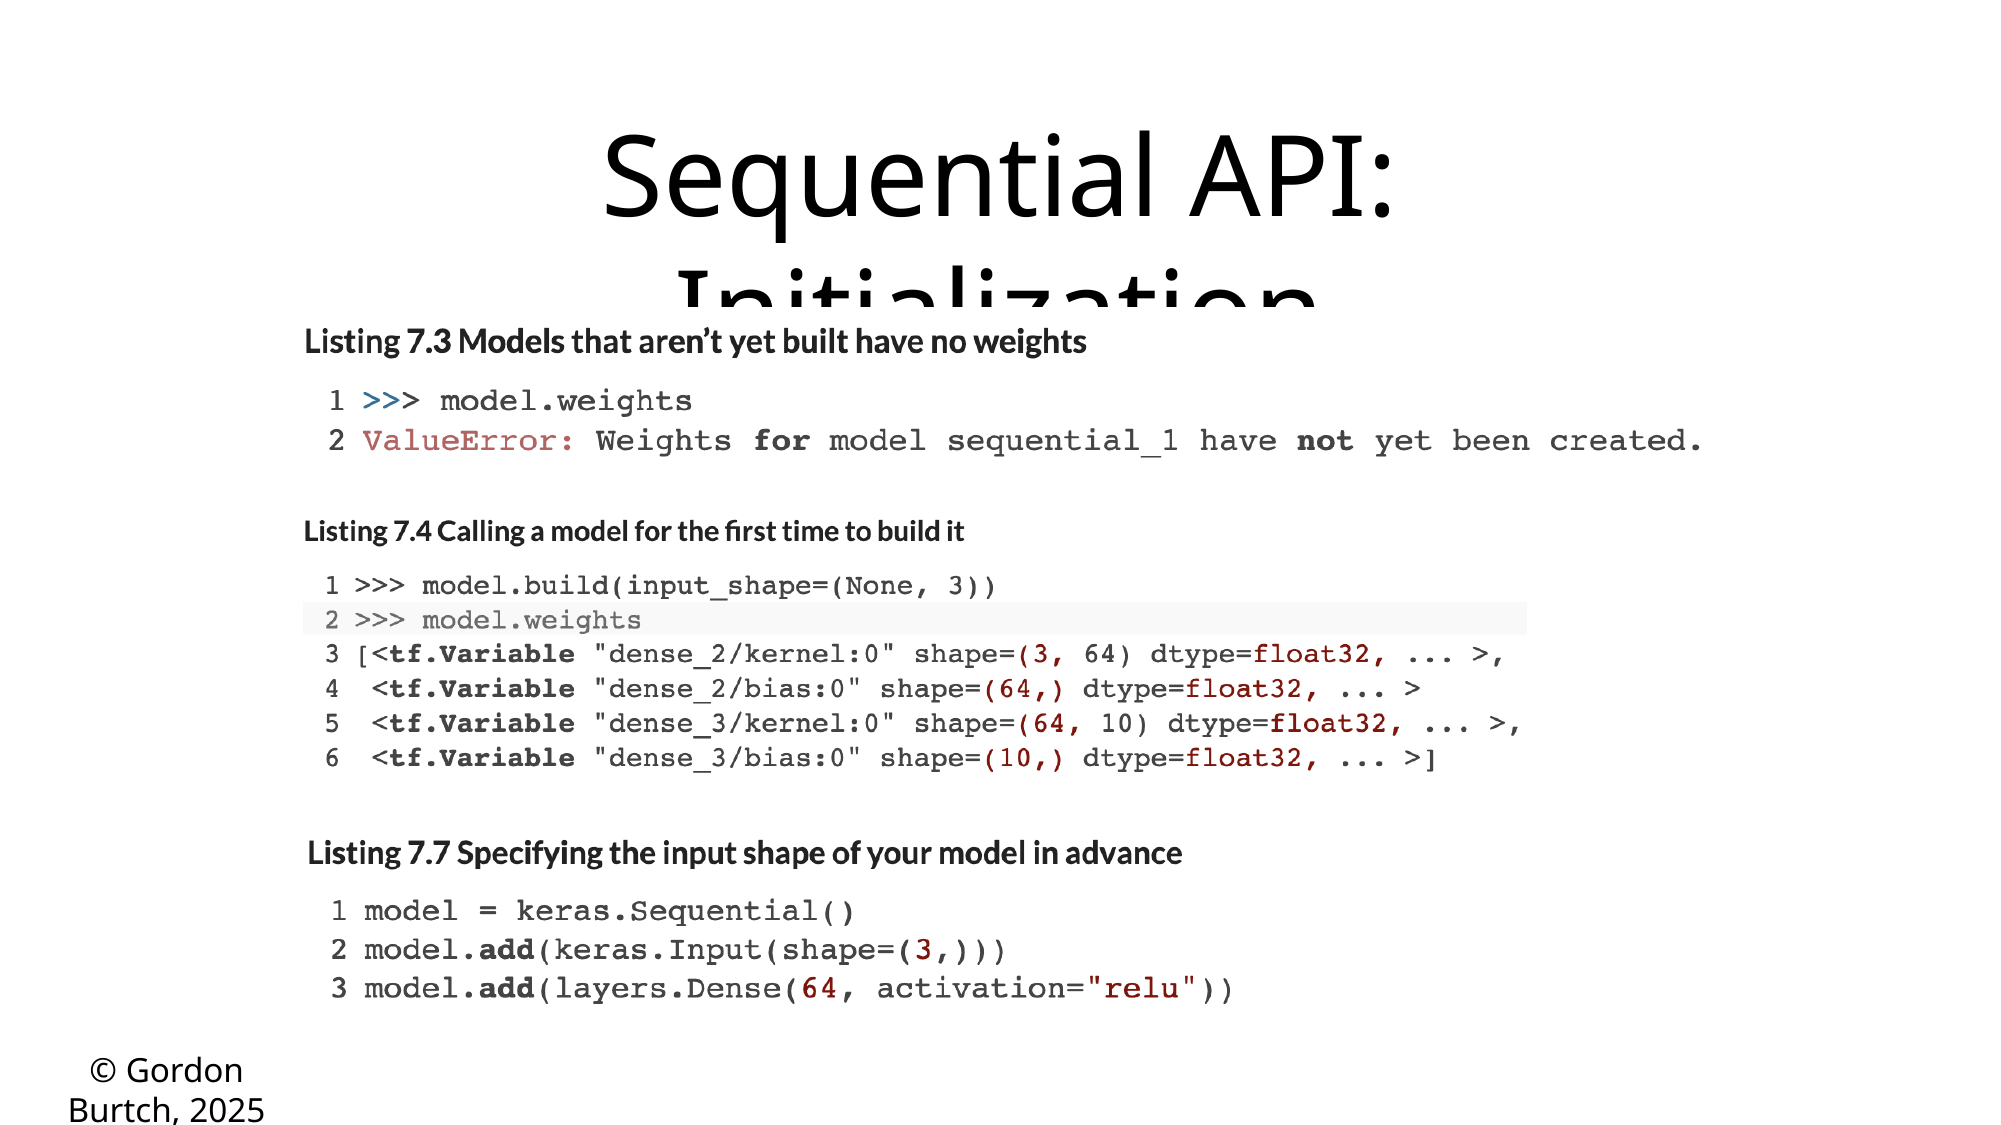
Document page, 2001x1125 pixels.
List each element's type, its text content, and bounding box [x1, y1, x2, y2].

picture [290, 307, 1710, 466]
picture [290, 499, 1527, 784]
picture [290, 817, 1249, 1012]
text_box Sequential API: Initialization [470, 96, 1530, 307]
